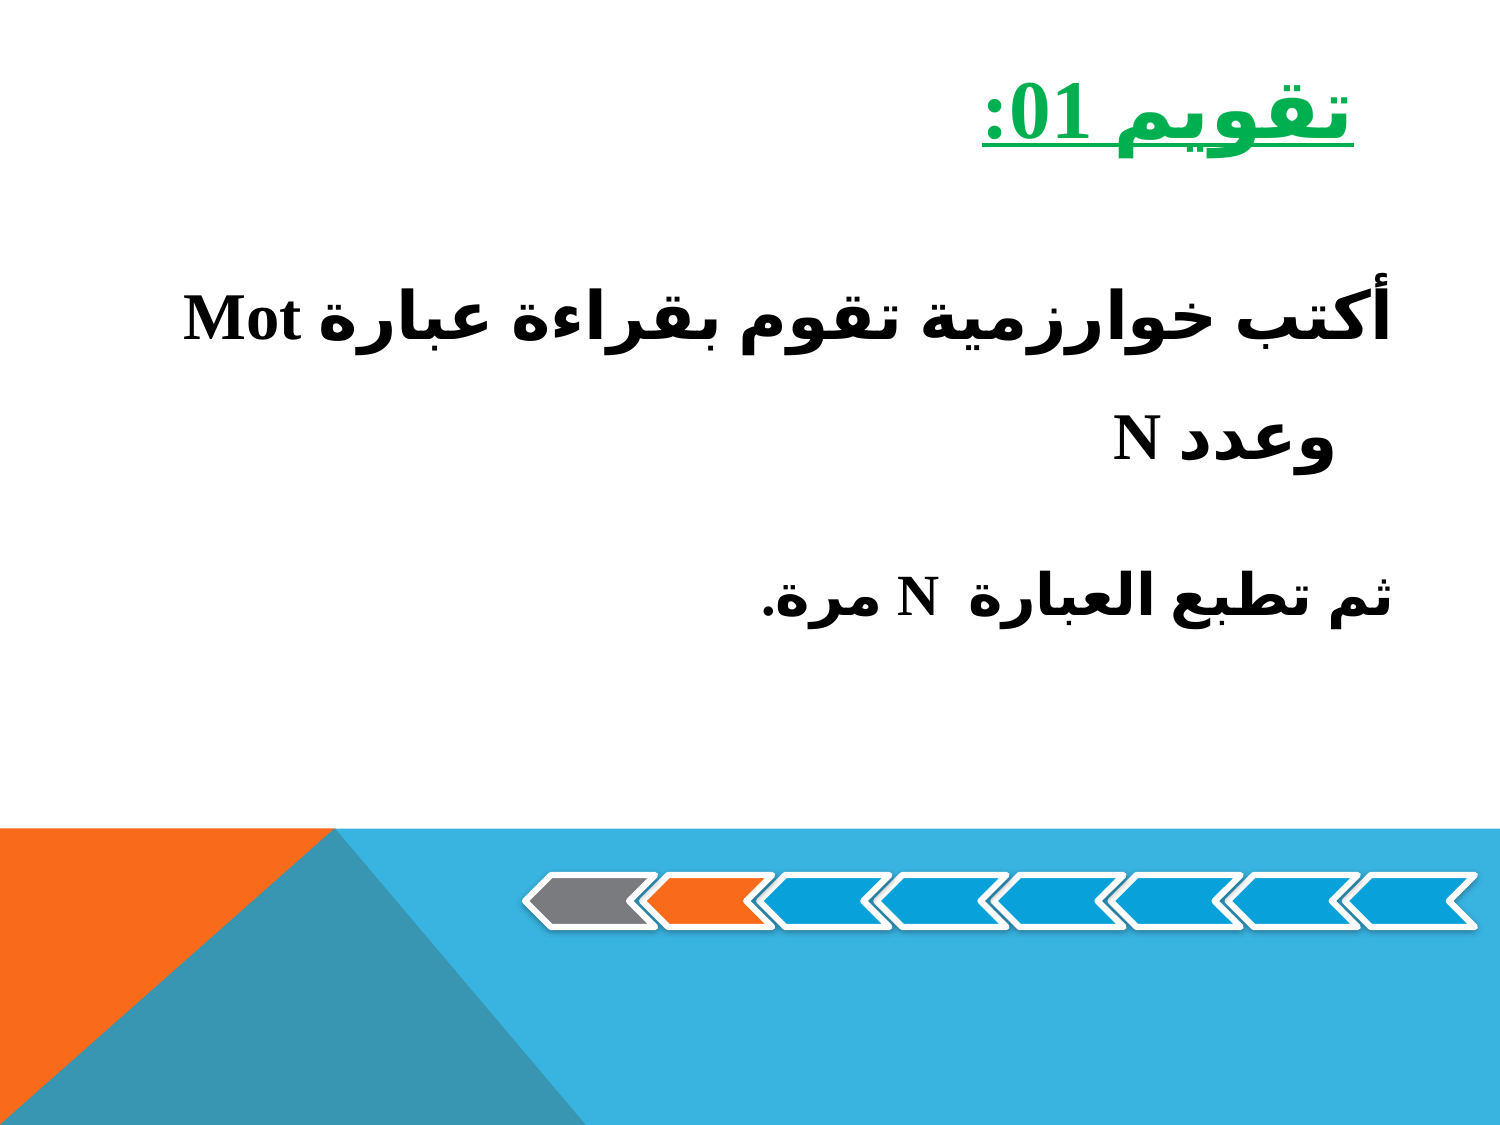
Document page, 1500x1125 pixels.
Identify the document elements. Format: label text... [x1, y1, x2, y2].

list أكتب خوارزمية تقوم بقراءة عبارة Mot وعدد N ثم تطبع العبارة N مرة. [128, 224, 1410, 650]
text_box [524, 874, 1476, 928]
title تقويم 01: [135, 60, 1369, 150]
